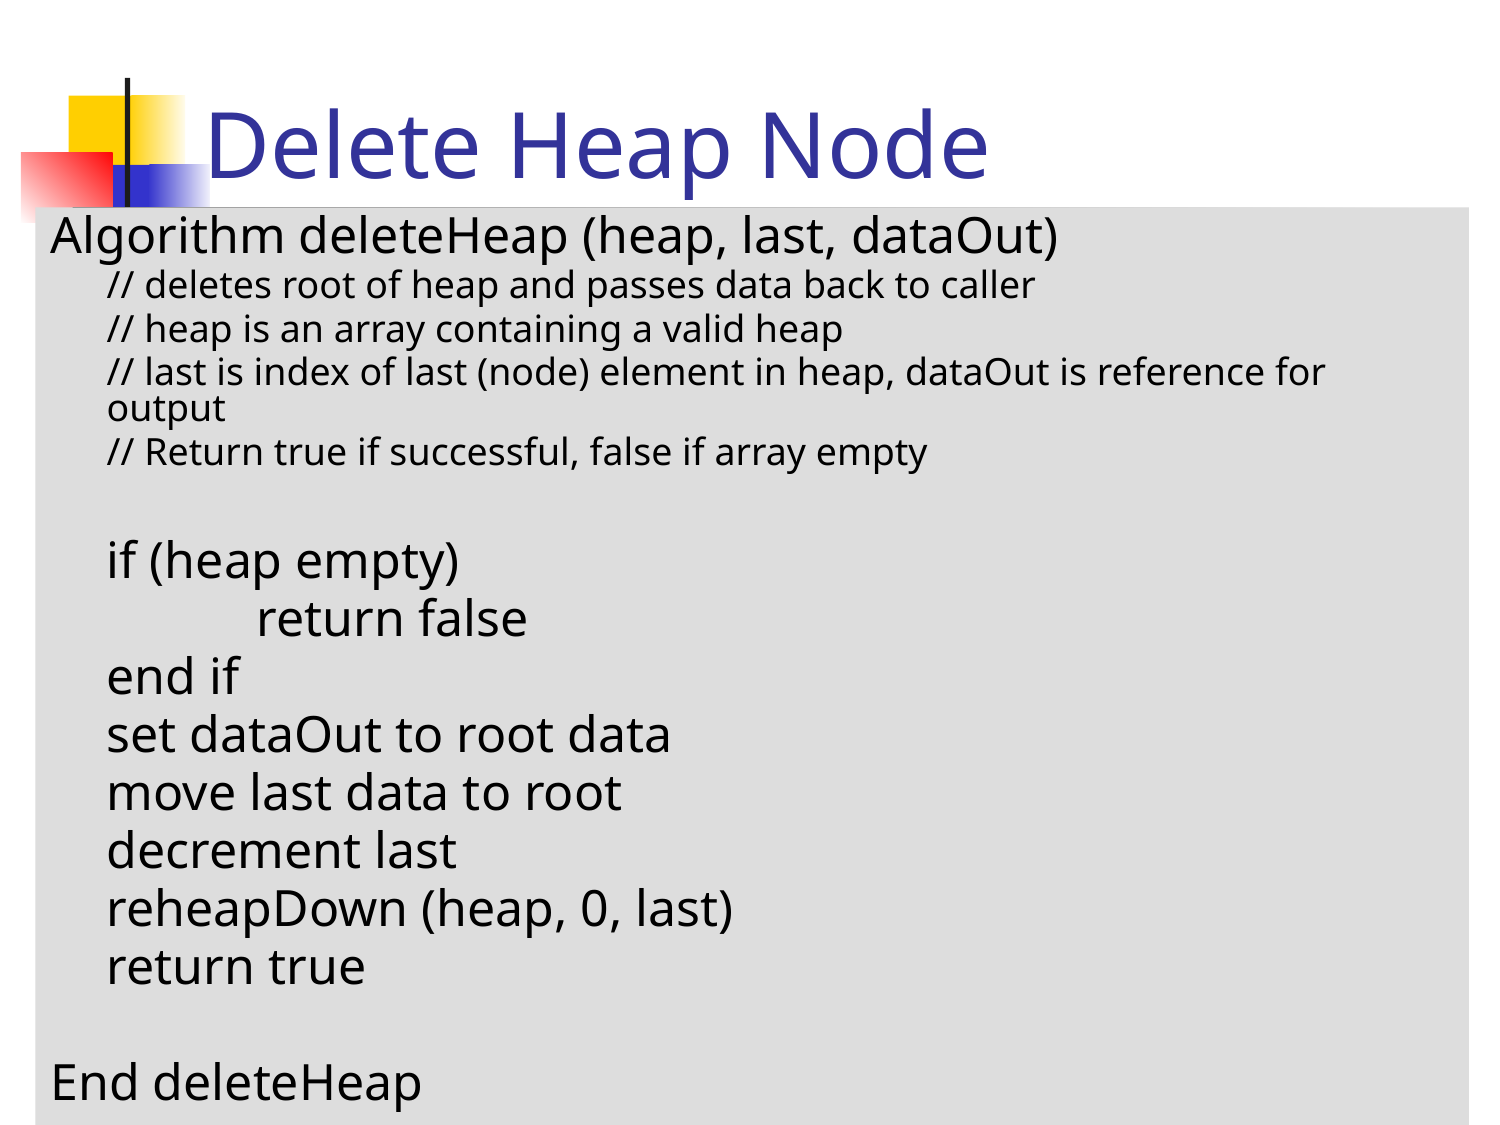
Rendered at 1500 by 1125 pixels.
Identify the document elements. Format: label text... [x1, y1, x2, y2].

list Algorithm deleteHeap (heap, last, dataOut) // deletes root of heap and passes data back to caller // heap is an array containing a valid heap // last is index of last (node) element in heap, dataOut is reference for output // Return true if successful, false if array empty if (heap empty) return false end if set dataOut to root data move last data to root decrement last reheapDown (heap, 0, last) return true End deleteHeap [35, 207, 1470, 1125]
title Delete Heap Node [188, 16, 1468, 205]
